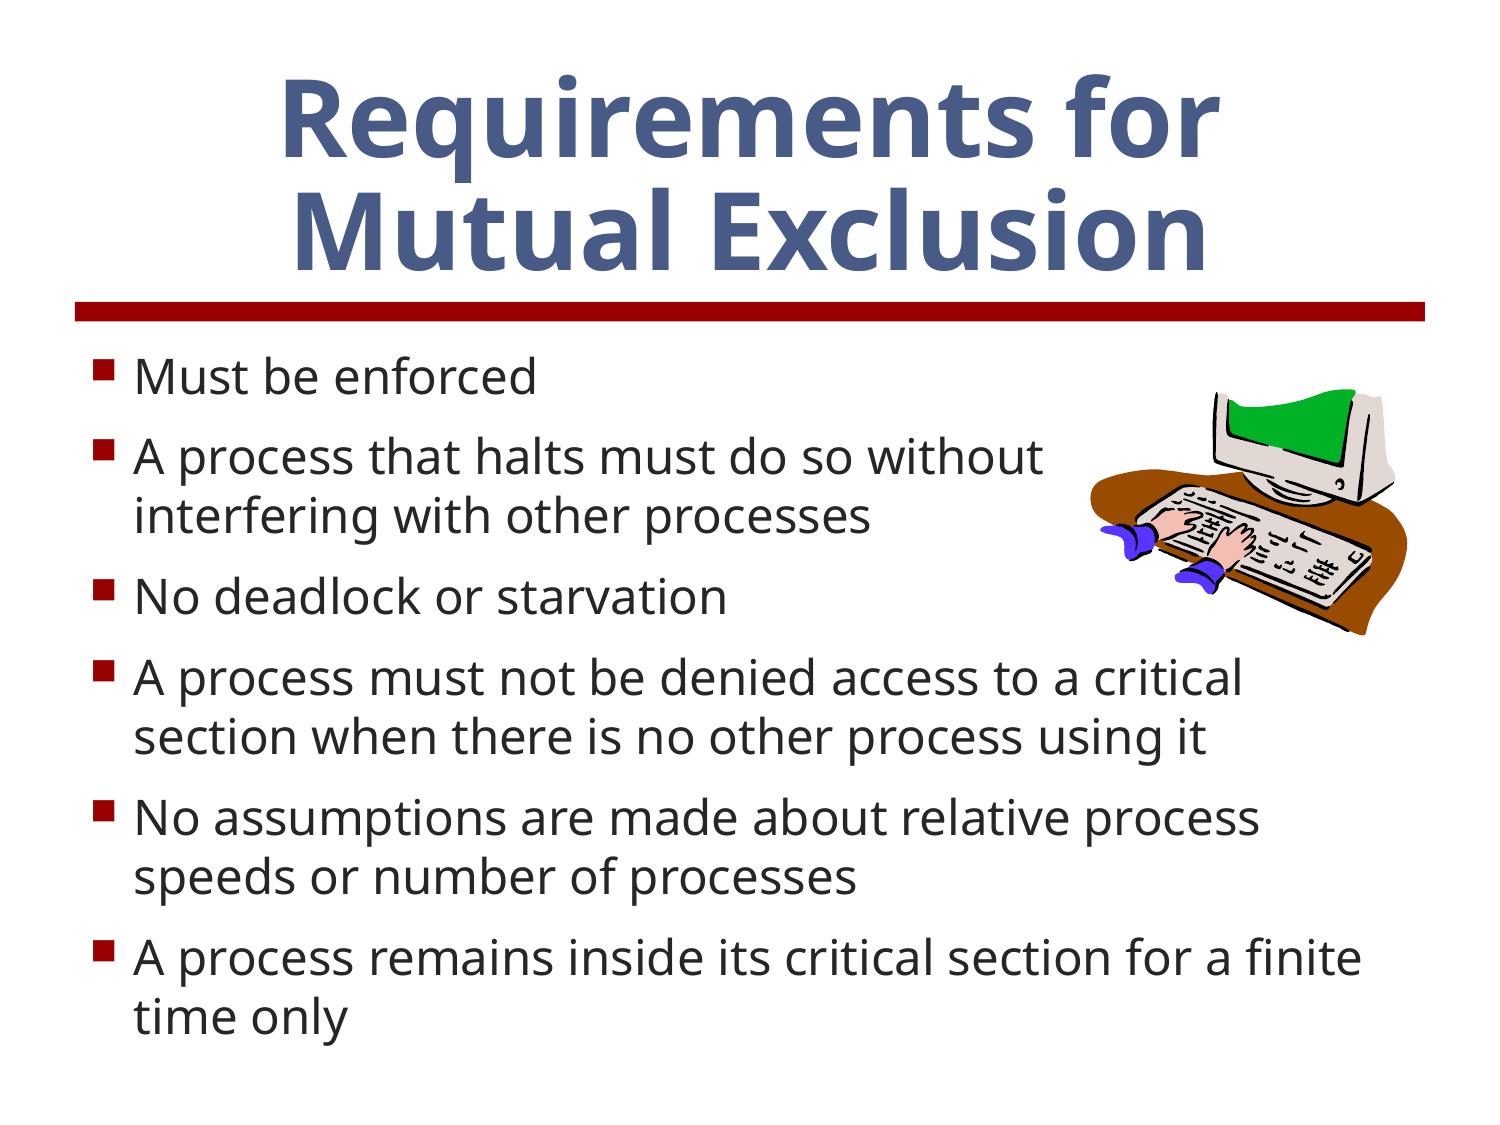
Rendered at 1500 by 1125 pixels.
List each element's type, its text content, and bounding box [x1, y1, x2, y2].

picture [1086, 386, 1412, 640]
title Requirements for Mutual Exclusion [108, 74, 1392, 292]
list Must be enforced A process that halts must do so without interfering with other processes No deadlock or starvation A process must not be denied access to a critical section when there is no other process using it No assumptions are made about relative process speeds or number of processes A process remains inside its critical section for a finite time only [75, 337, 1413, 1063]
